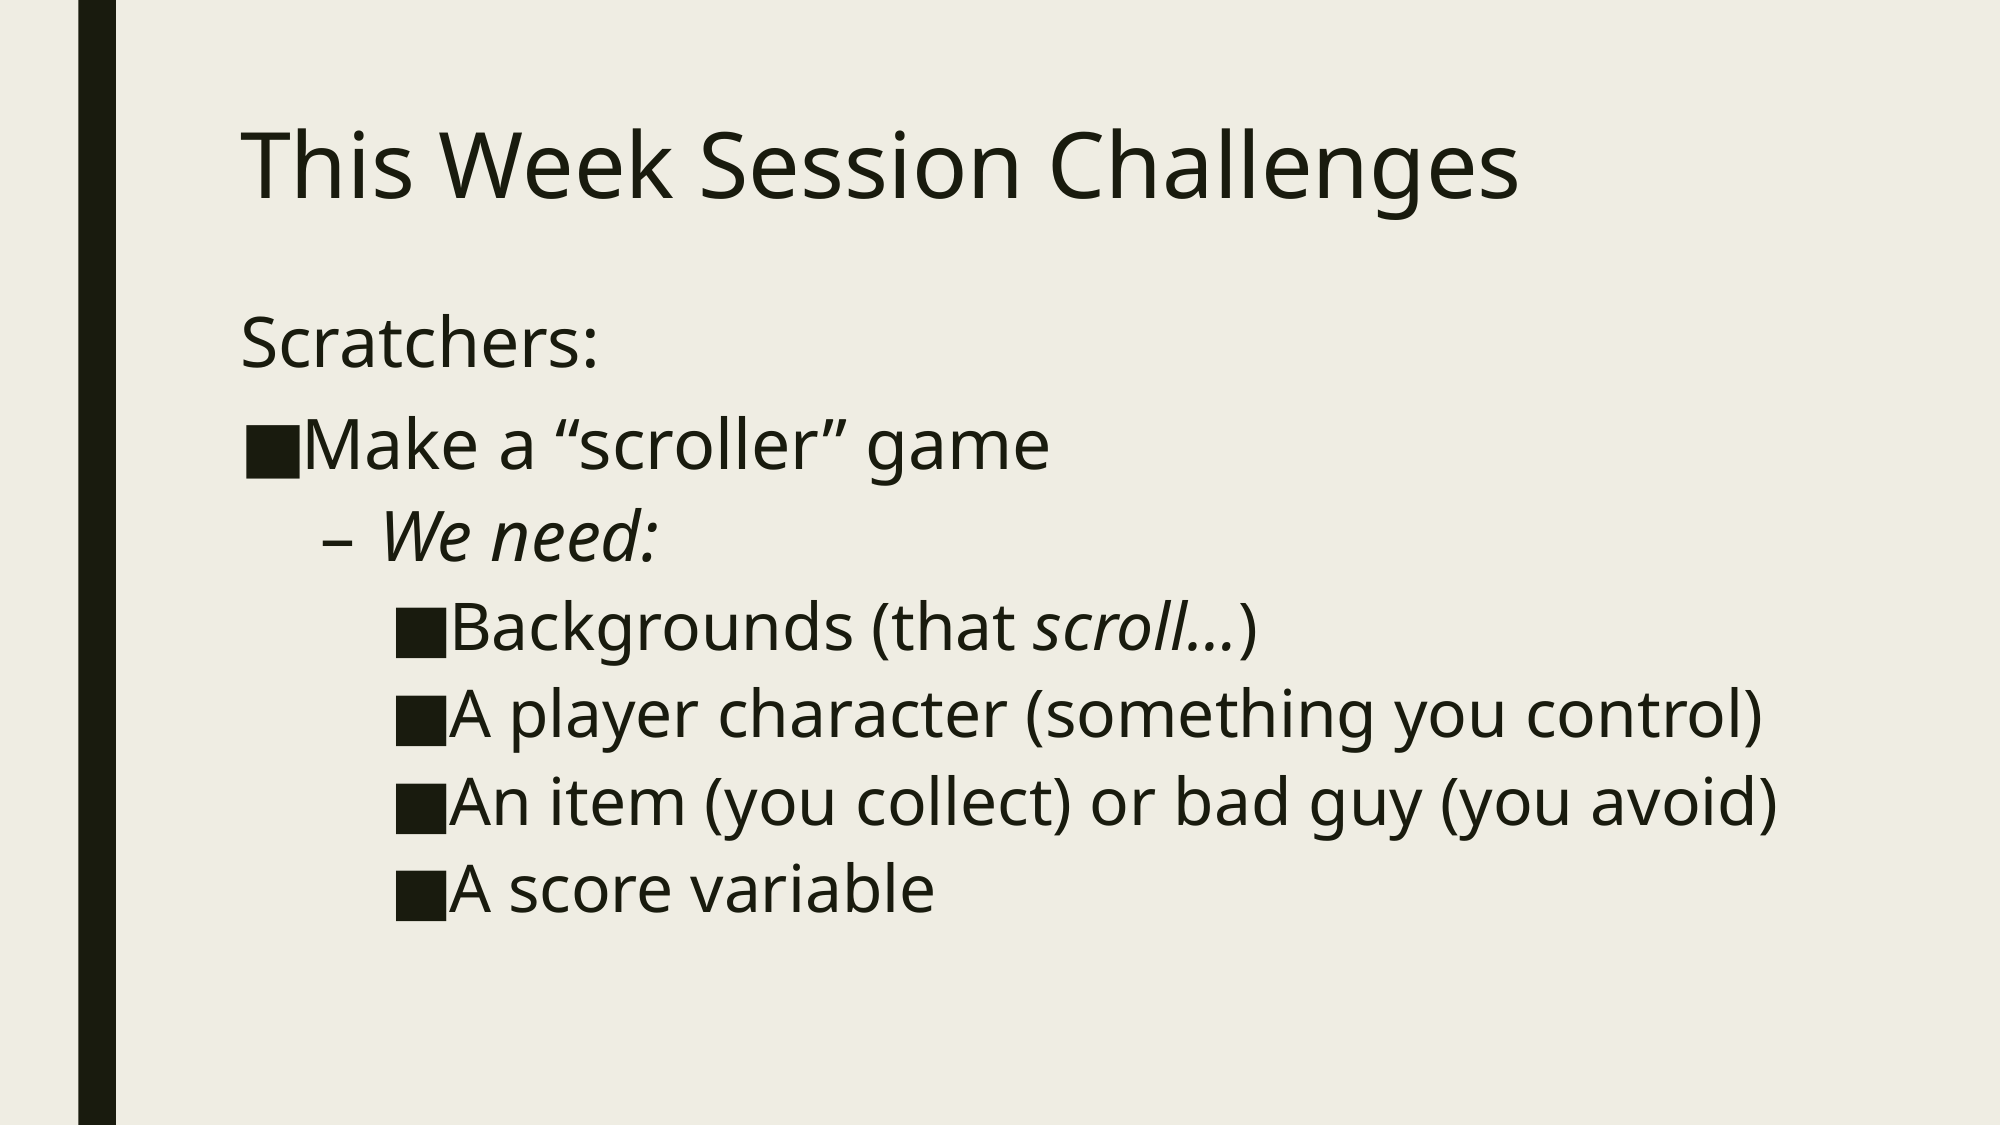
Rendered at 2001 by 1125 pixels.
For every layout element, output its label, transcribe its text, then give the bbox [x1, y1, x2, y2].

list Scratchers: Make a “scroller” game We need: Backgrounds (that scroll…) A player character (something you control) An item (you collect) or bad guy (you avoid) A score variable [225, 297, 1800, 1035]
title This Week Session Challenges [225, 112, 1800, 297]
